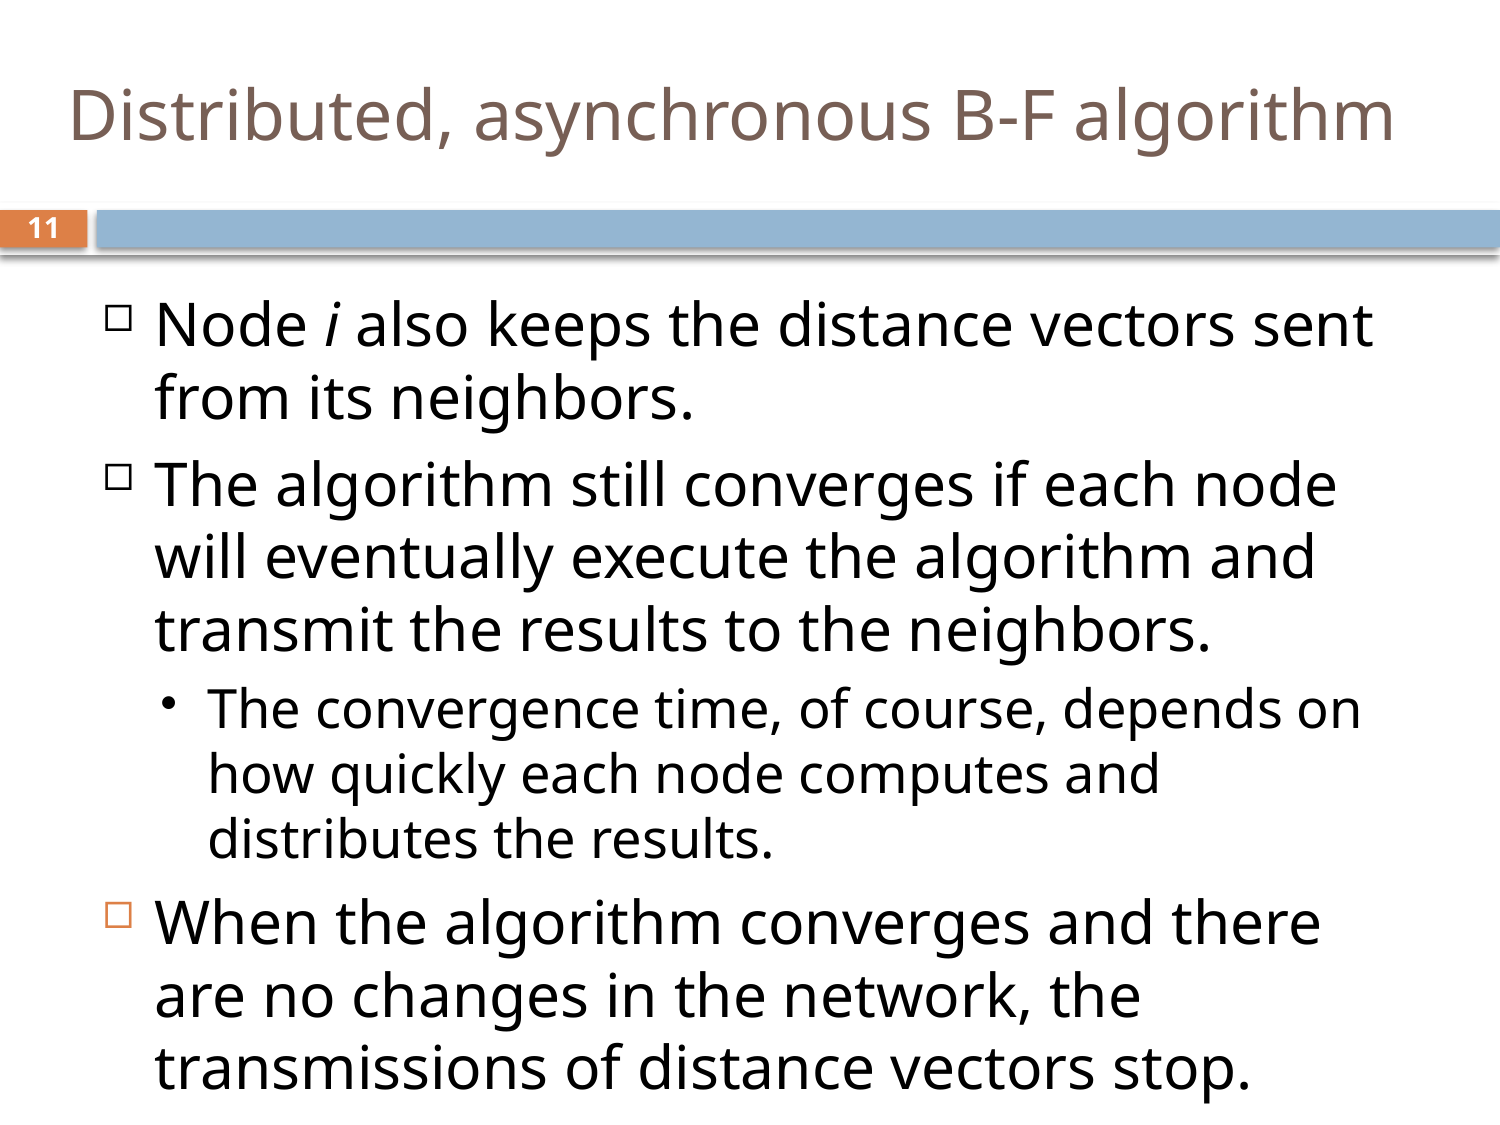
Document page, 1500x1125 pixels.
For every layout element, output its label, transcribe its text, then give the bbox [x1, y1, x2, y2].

slide_number 11 [0, 208, 88, 249]
title Distributed, asynchronous B-F algorithm [53, 62, 1491, 163]
list Node i also keeps the distance vectors sent from its neighbors. The algorithm still converges if each node will eventually execute the algorithm and transmit the results to the neighbors. The convergence time, of course, depends on how quickly each node computes and distributes the results. When the algorithm converges and there are no changes in the network, the transmissions of distance vectors stop. [87, 278, 1425, 1063]
